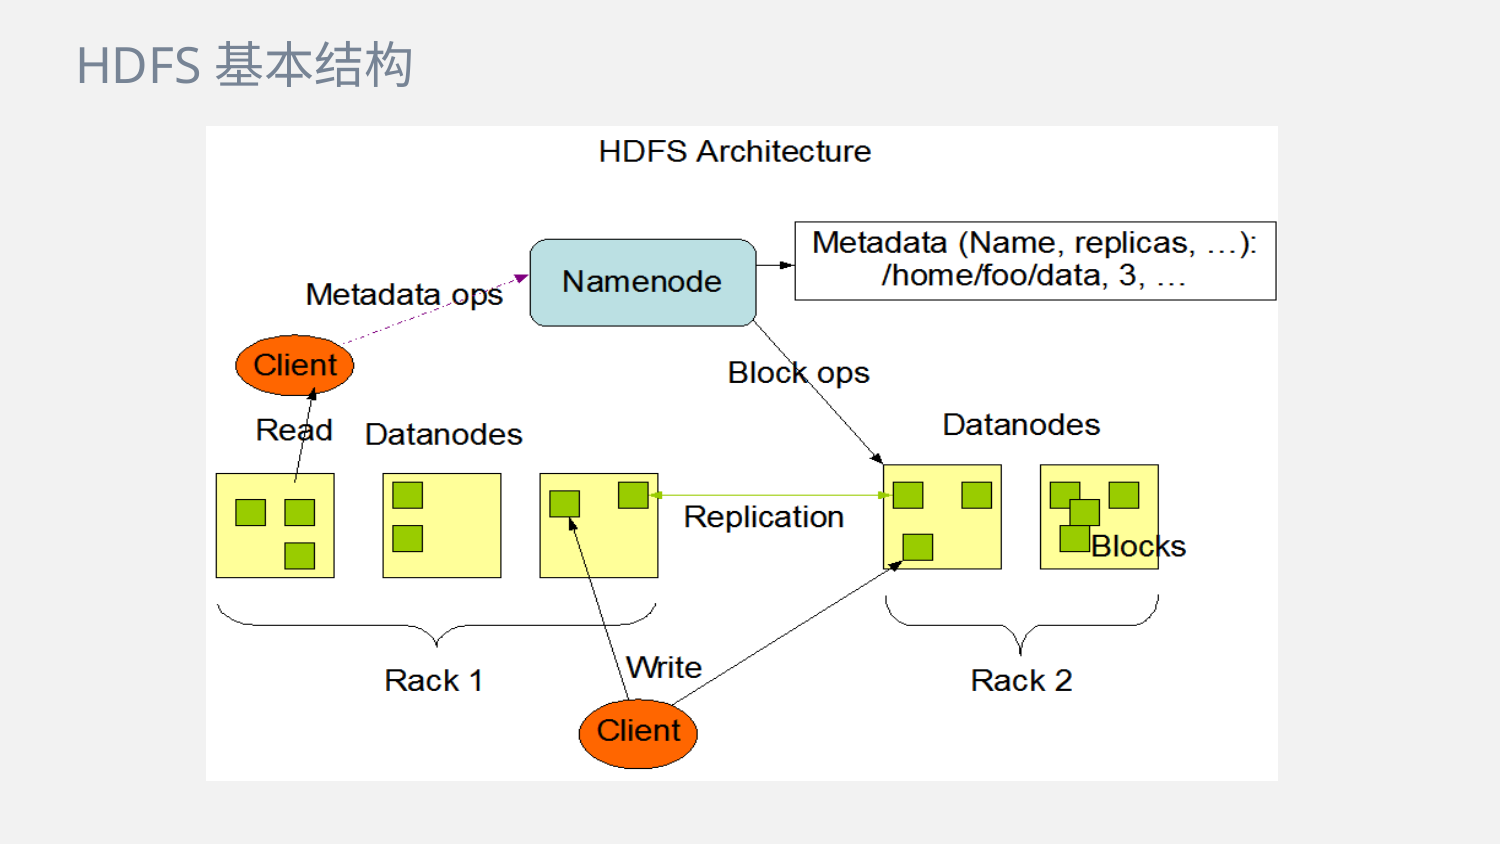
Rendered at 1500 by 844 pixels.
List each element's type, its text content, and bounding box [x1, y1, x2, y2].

text_box HDFS基本结构 [75, 32, 508, 95]
picture [206, 126, 1278, 782]
